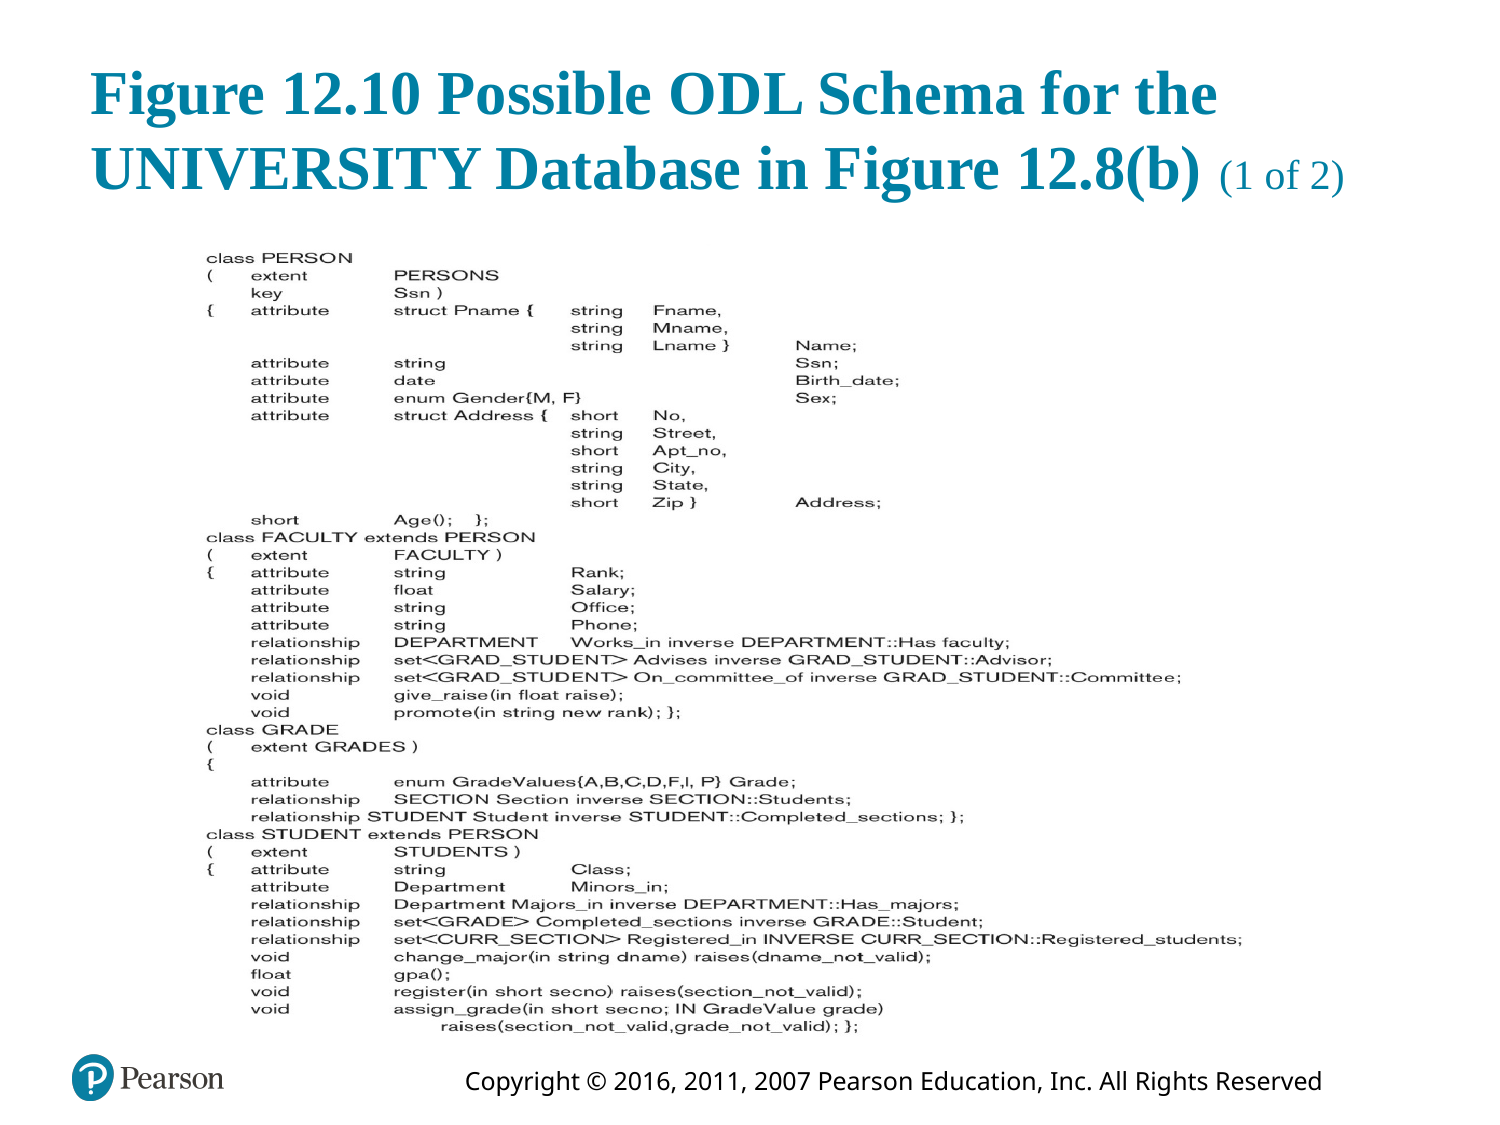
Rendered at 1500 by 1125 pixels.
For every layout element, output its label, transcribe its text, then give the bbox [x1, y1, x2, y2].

picture [72, 1087, 83, 1101]
picture [98, 1054, 224, 1101]
picture [72, 1054, 88, 1070]
picture [199, 244, 1260, 1038]
title Figure 12.10 Possible O D L Schema for the UNIVERSITY Database in Figure 12.8(b) (1 of 2) [75, 37, 1450, 213]
picture [80, 1063, 106, 1088]
